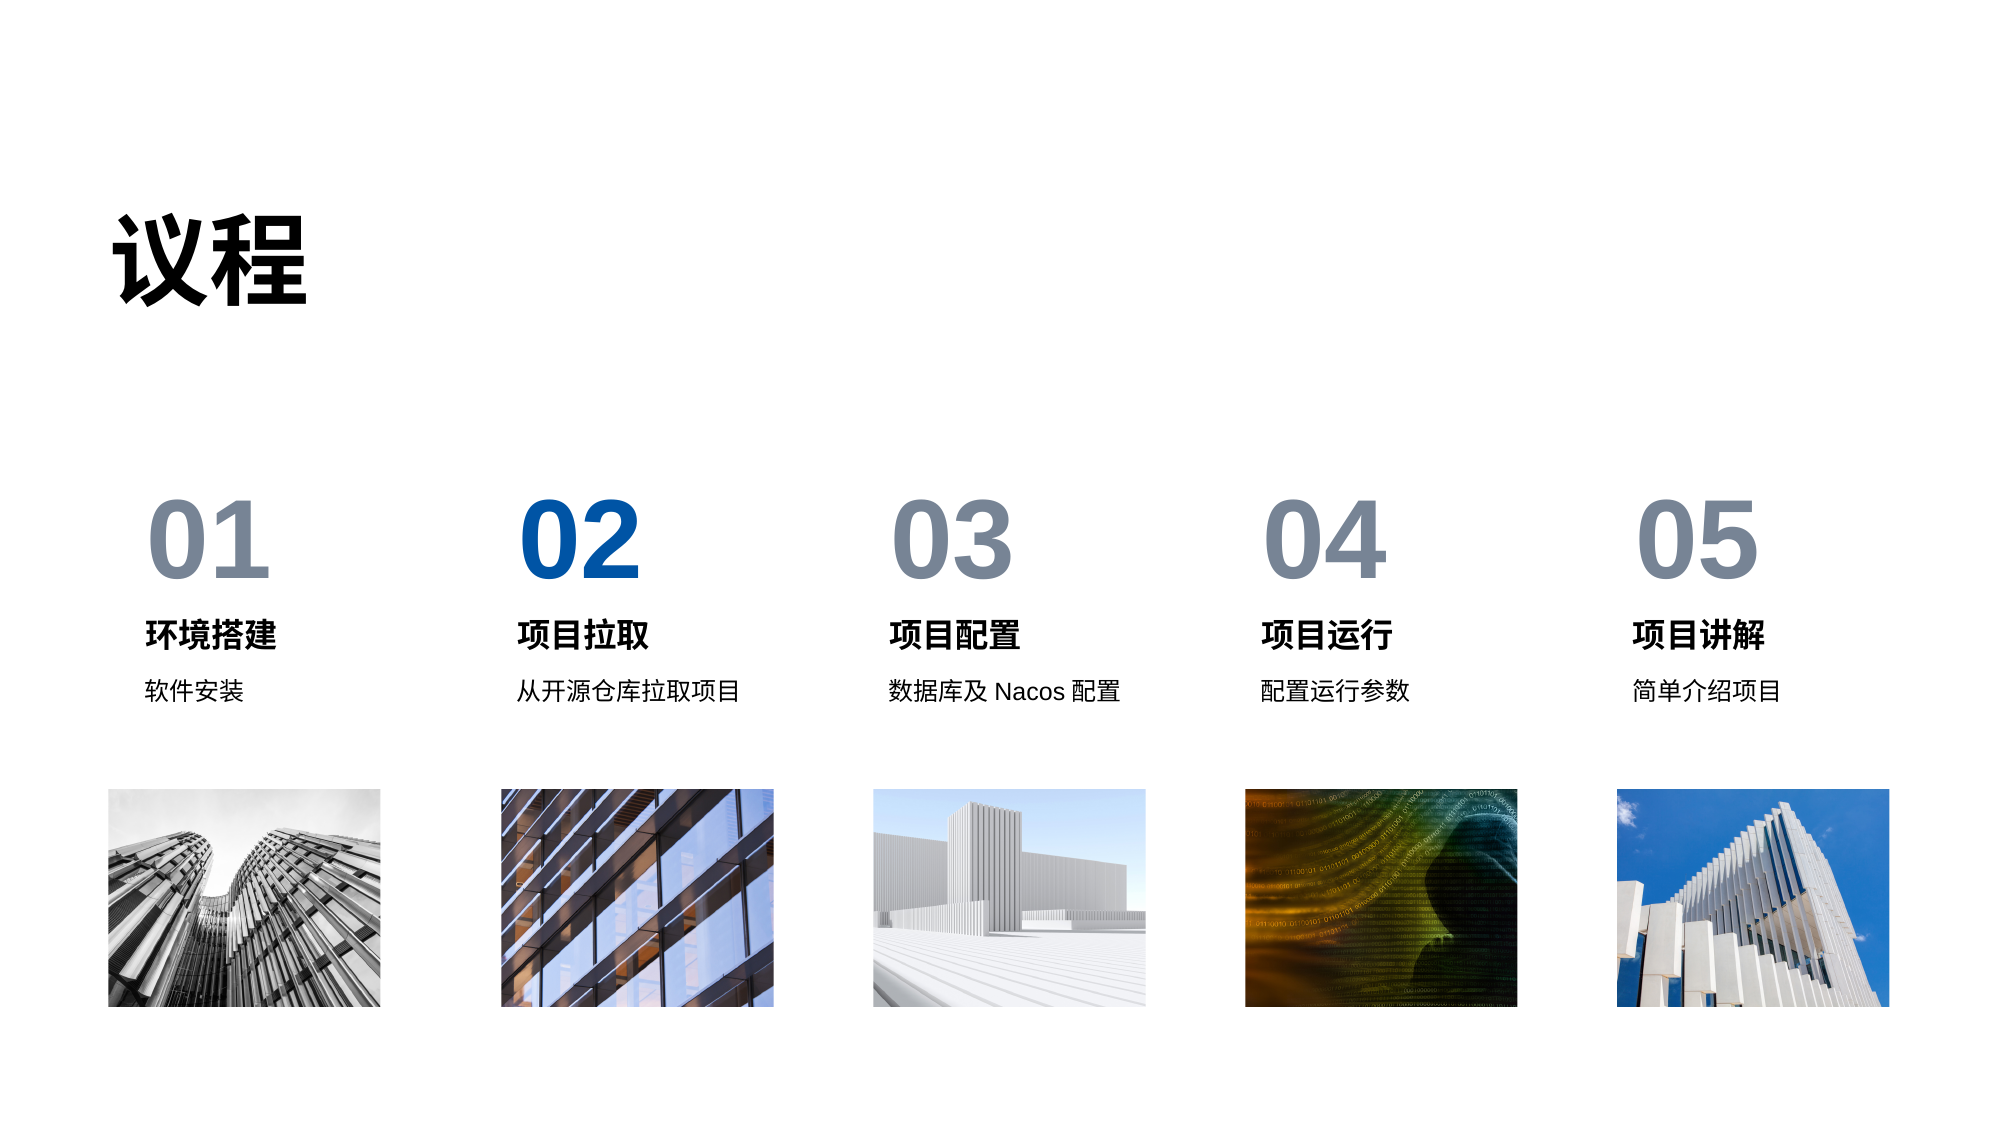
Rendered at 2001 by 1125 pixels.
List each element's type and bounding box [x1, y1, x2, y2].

text_box [108, 190, 1890, 1007]
